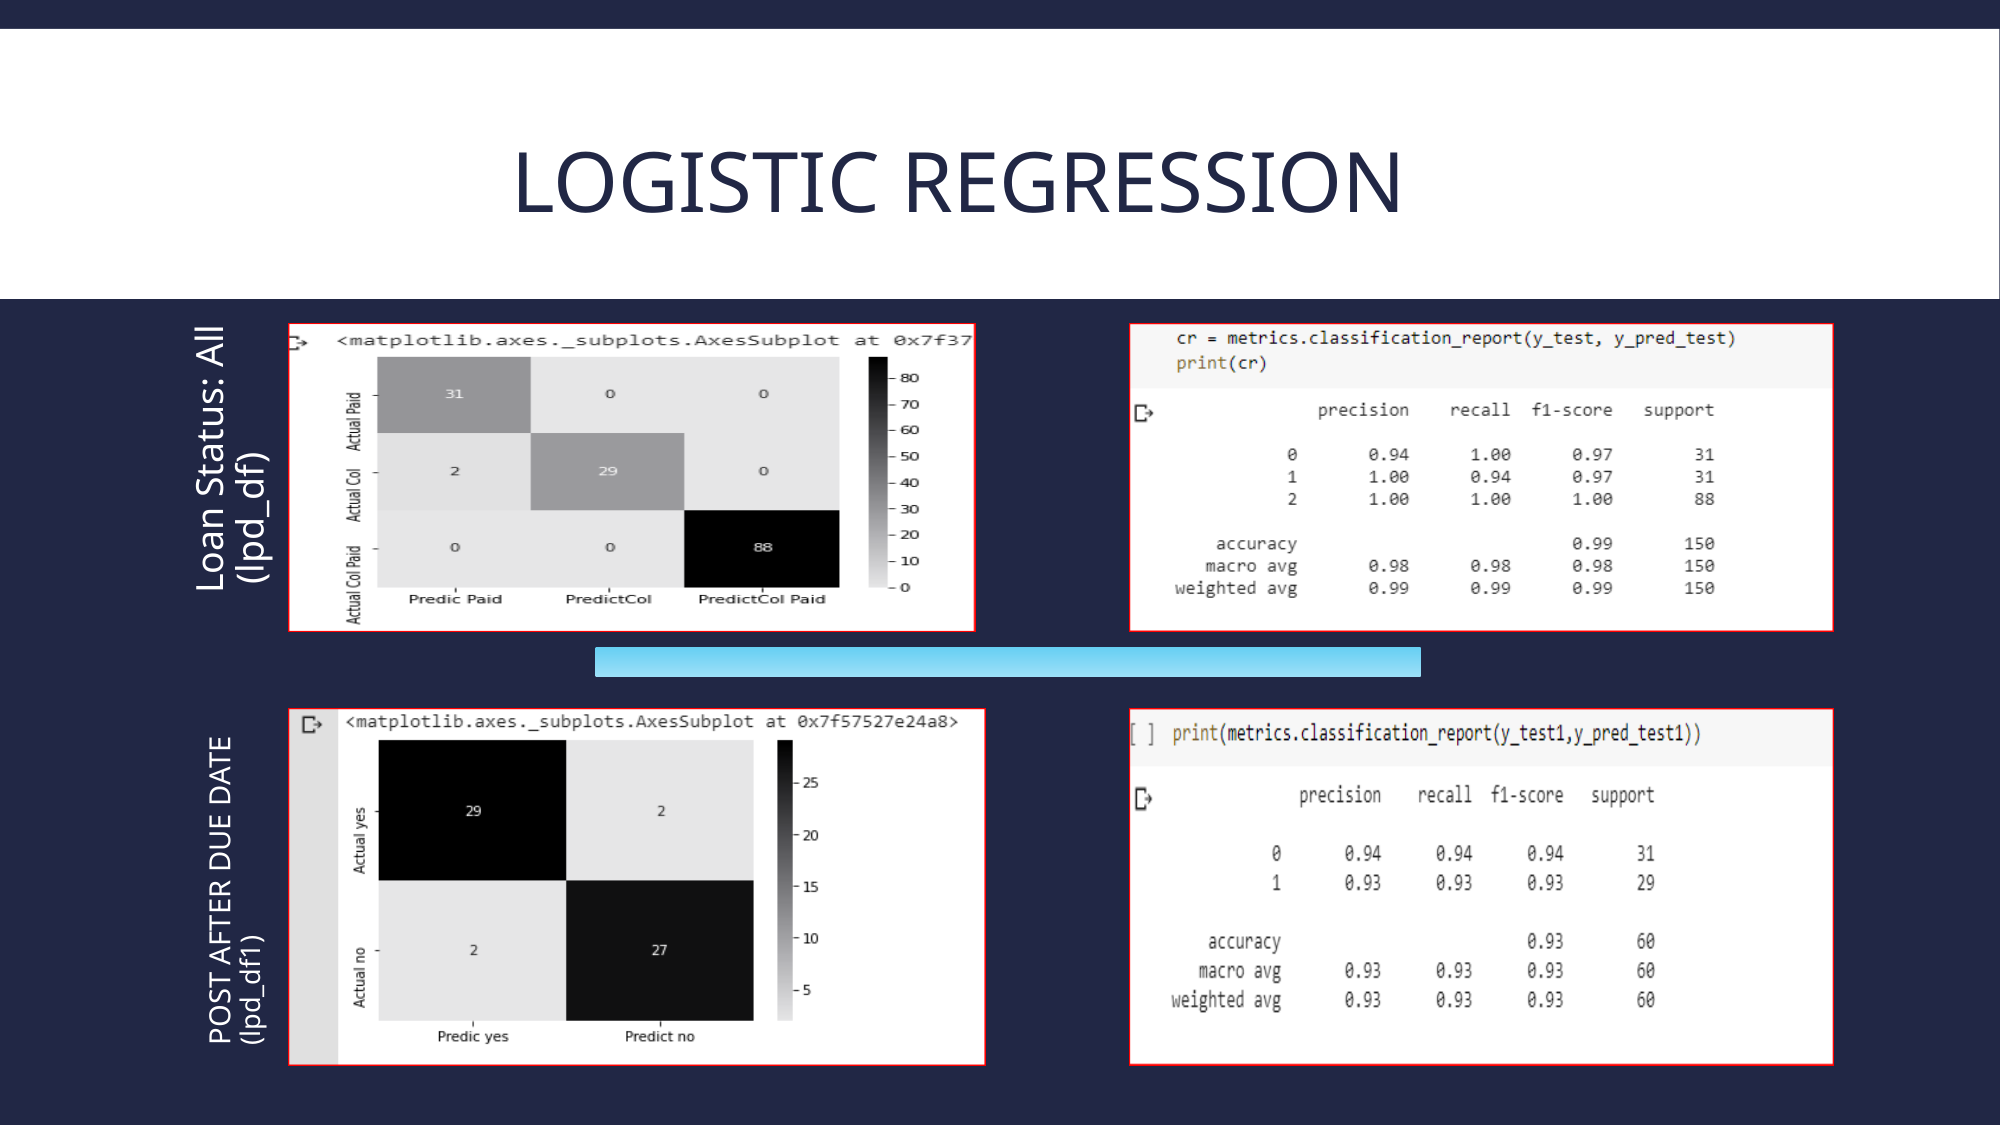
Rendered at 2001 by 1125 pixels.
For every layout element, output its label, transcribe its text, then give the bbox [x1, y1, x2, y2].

text_box Logistic Regression: Model Comparison [196, 123, 1517, 269]
picture [1128, 322, 1834, 633]
picture [288, 322, 977, 633]
text_box Loan Status: All (lpd_df) [183, 300, 275, 609]
picture [1128, 708, 1834, 1066]
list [288, 708, 986, 1066]
text_box Logistic Regression [496, 129, 2000, 245]
text_box [595, 647, 1421, 677]
title Post after Due date (lpd_df1) [196, 708, 275, 1061]
